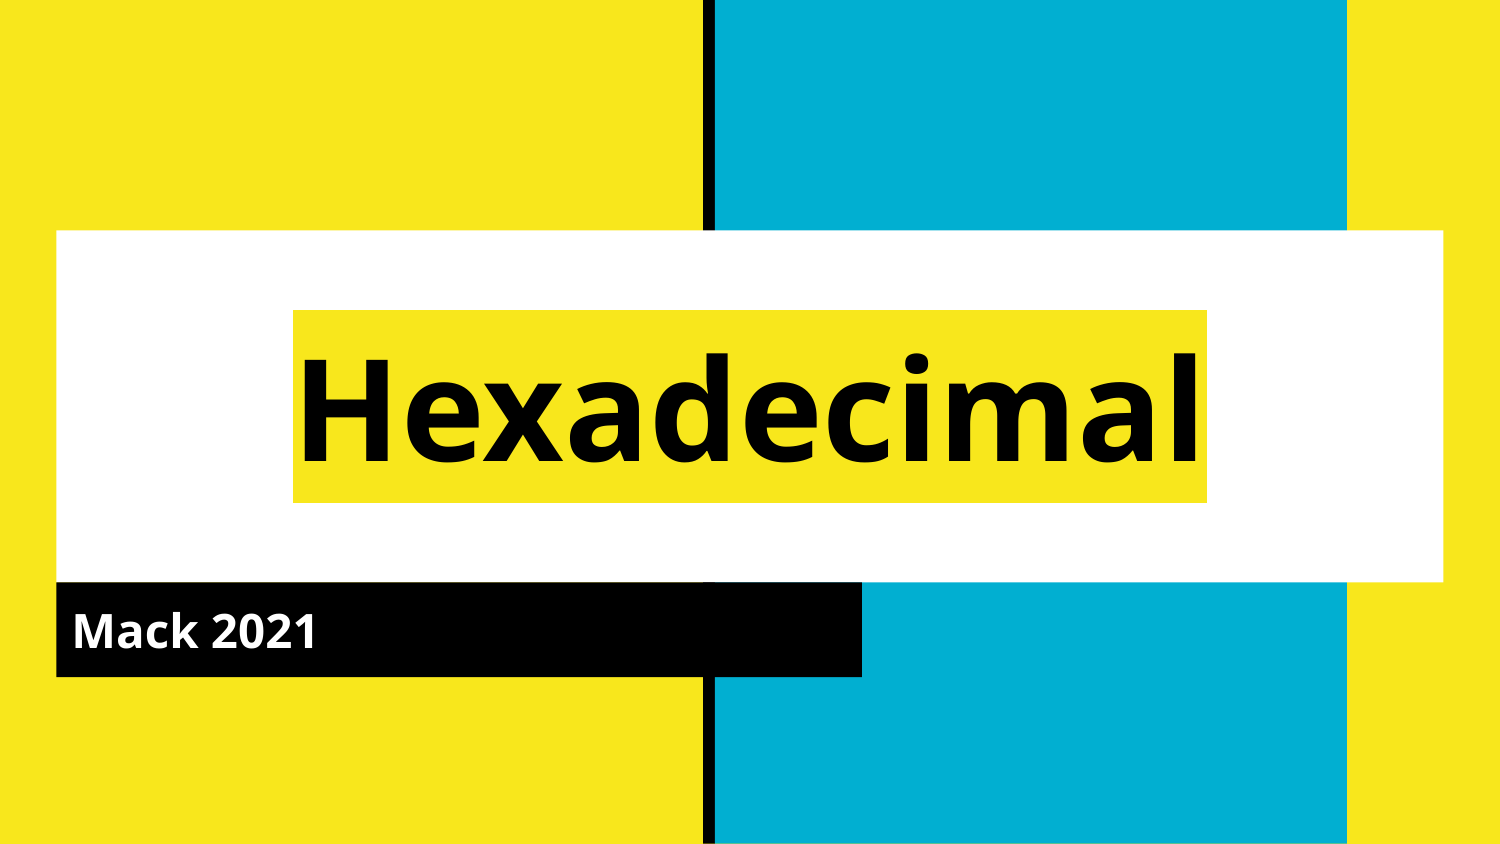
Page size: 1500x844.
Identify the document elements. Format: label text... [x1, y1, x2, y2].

subtitle Mack 2021 [56, 582, 862, 678]
title Hexadecimal [56, 230, 1444, 583]
